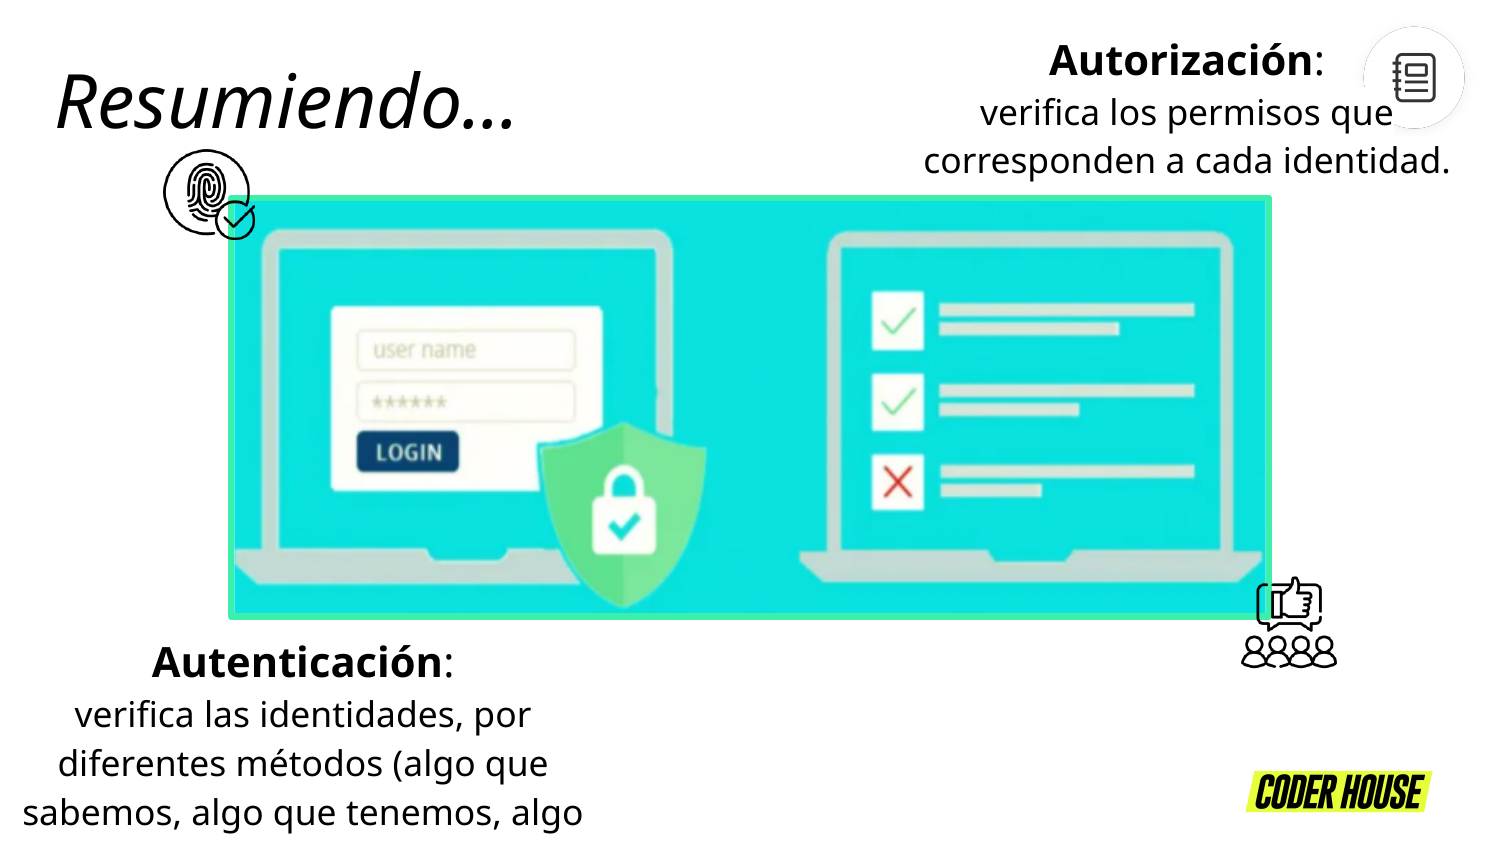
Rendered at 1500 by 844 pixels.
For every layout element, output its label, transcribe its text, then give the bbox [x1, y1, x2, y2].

text_box Autorización: verifica los permisos que corresponden a cada identidad. [888, 10, 1487, 197]
text_box Autenticación: verifica las identidades, por diferentes métodos (algo que sabemos, algo que tenemos, algo que somos). [0, 613, 618, 844]
picture [163, 148, 1337, 670]
picture [1351, 14, 1477, 141]
picture [1241, 764, 1437, 819]
text_box Resumiendo... [39, 38, 888, 164]
